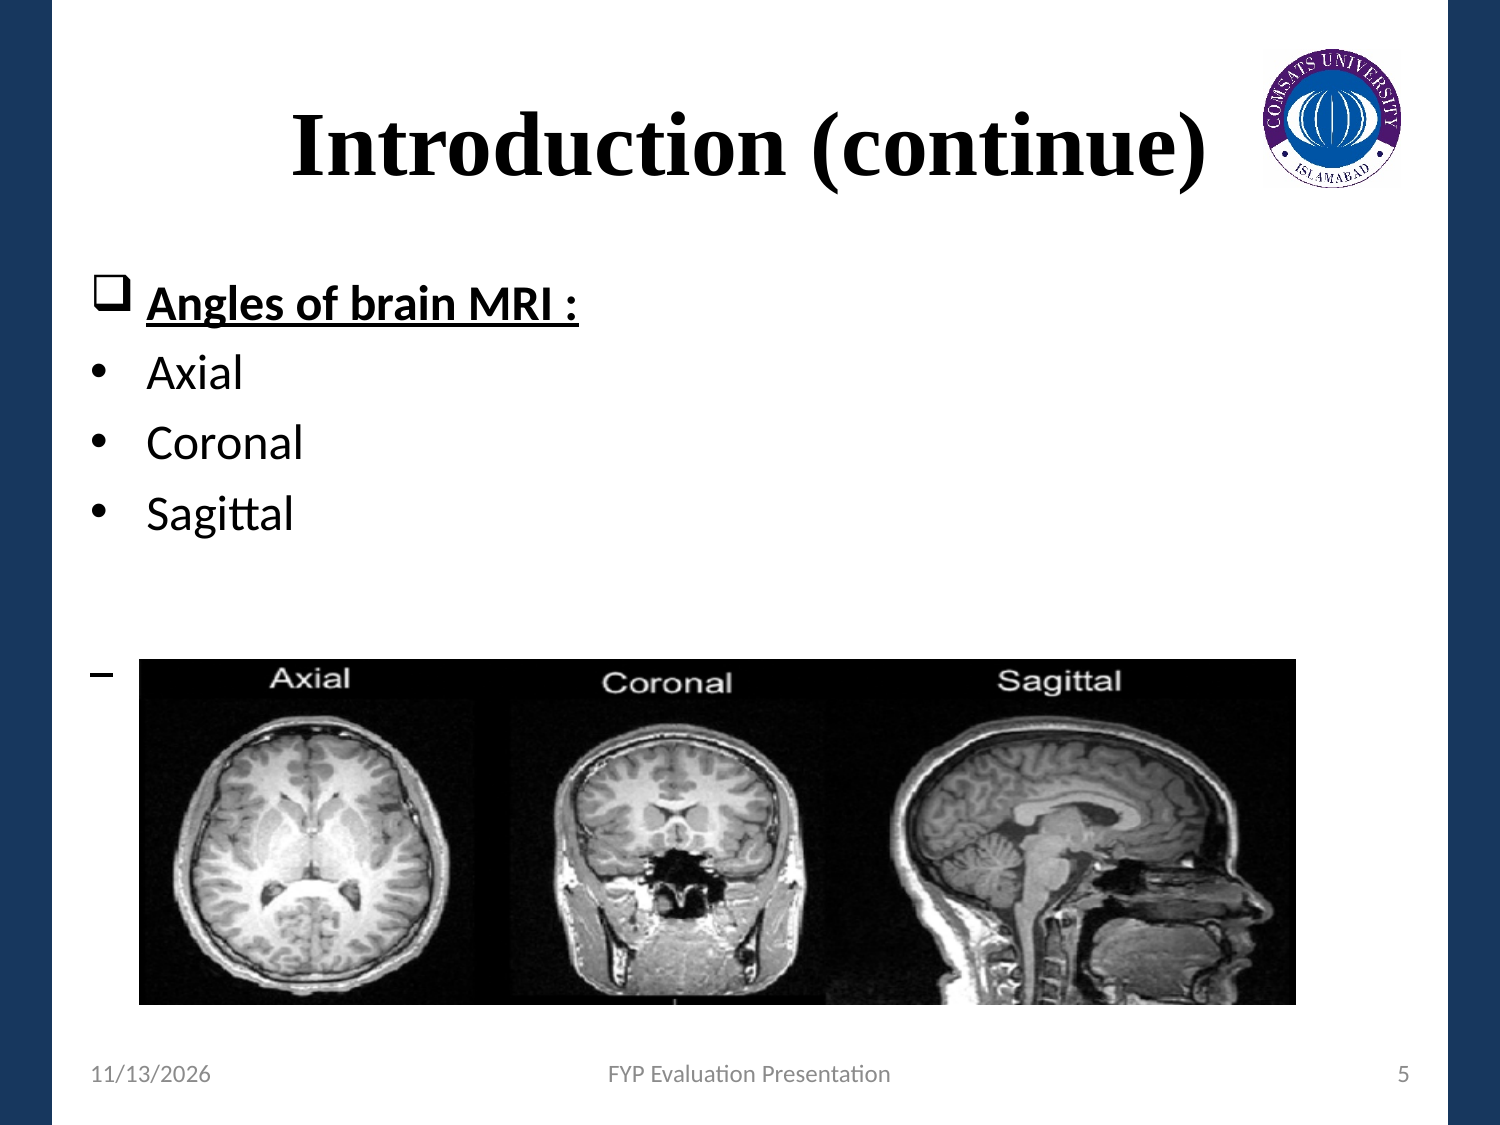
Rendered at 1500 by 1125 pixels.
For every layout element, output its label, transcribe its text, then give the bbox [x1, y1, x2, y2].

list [138, 658, 1297, 1006]
text_box [0, 0, 52, 1125]
picture [1262, 49, 1402, 188]
text_box [1448, 0, 1500, 1125]
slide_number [75, 1042, 425, 1103]
list Angles of brain MRI : Axial Coronal Sagittal [75, 262, 738, 1005]
slide_number 5 [1074, 1042, 1425, 1103]
title Introduction (continue) [75, 45, 1425, 233]
footer FYP Evaluation Presentation [512, 1042, 988, 1103]
